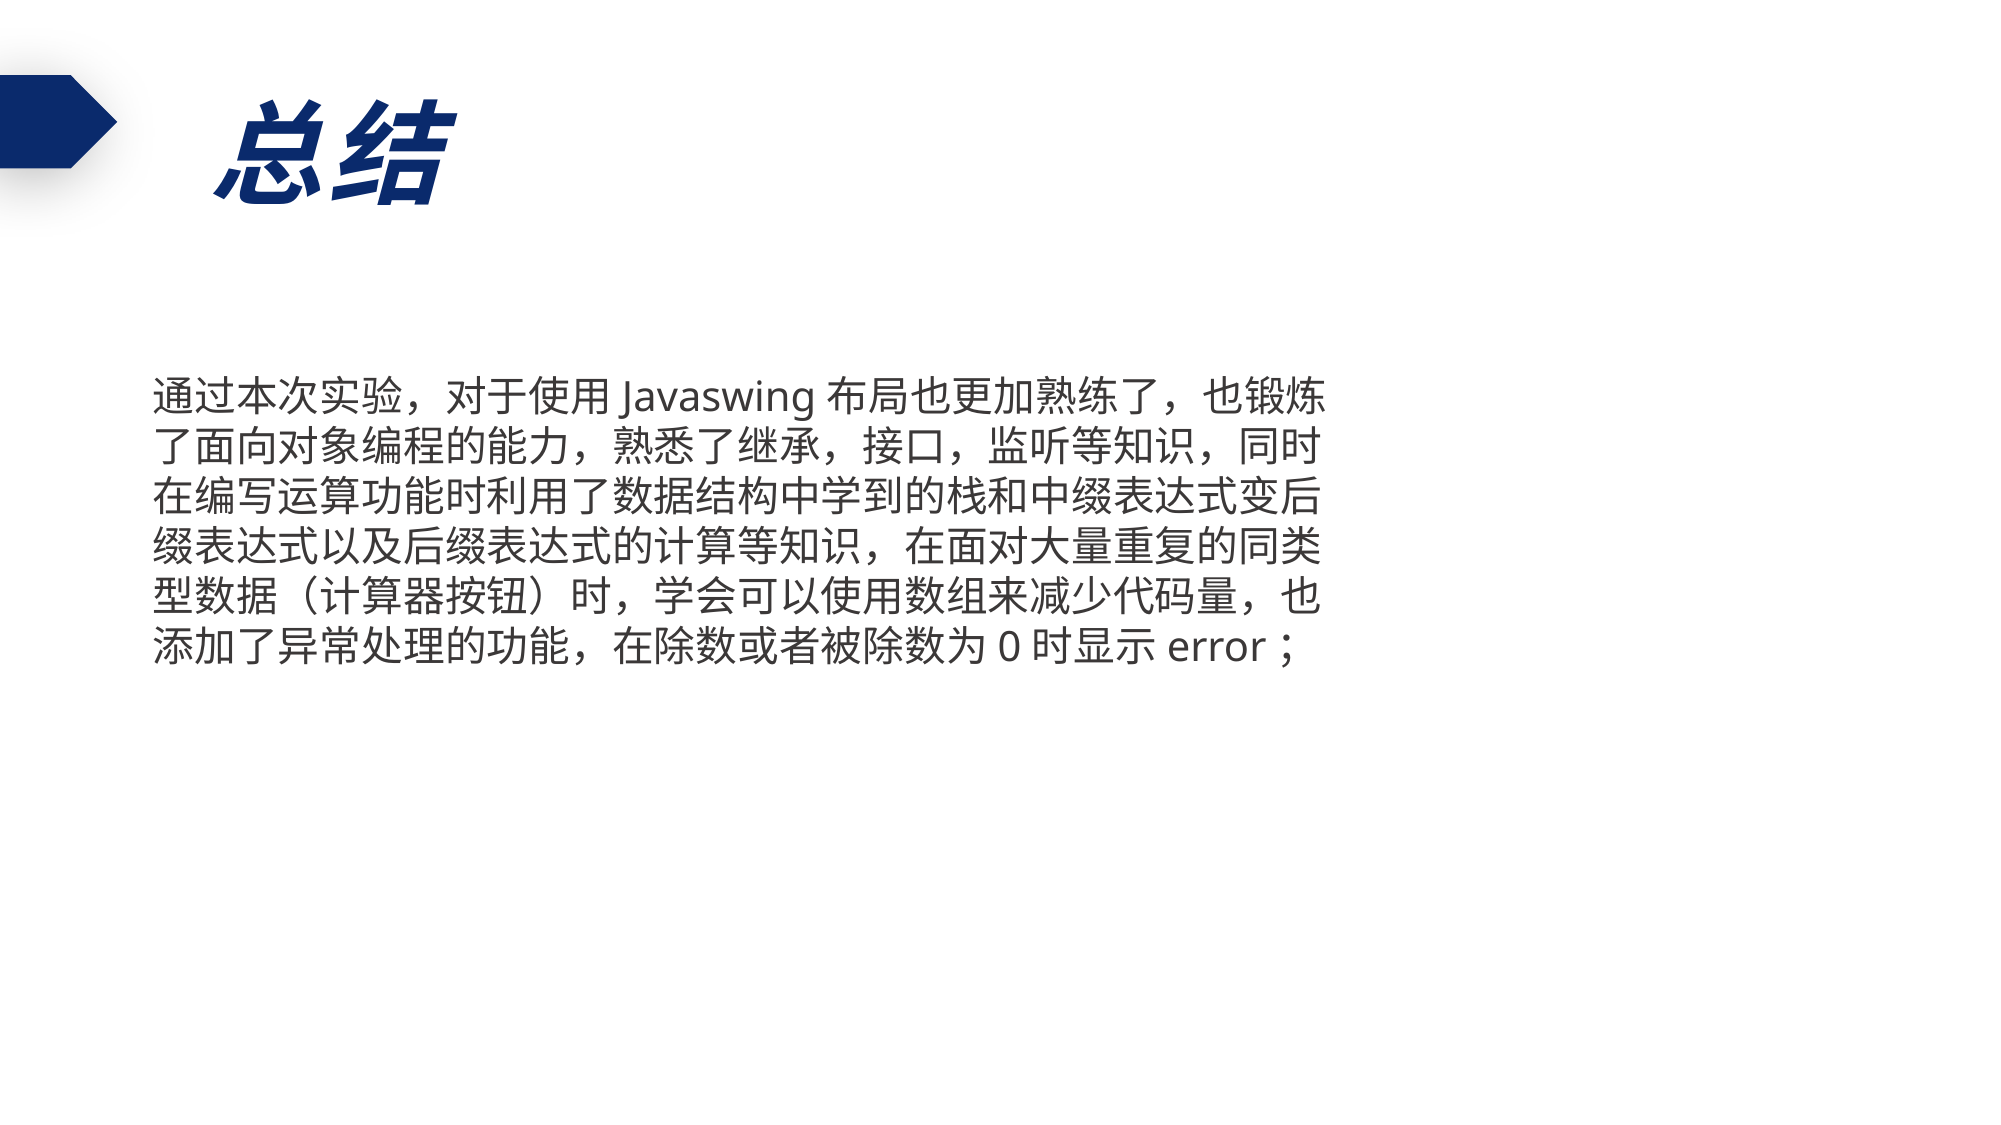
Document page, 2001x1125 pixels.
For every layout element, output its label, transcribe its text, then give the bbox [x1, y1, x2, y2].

text_box [0, 74, 119, 170]
text_box 总结 [194, 75, 456, 225]
text_box 通过本次实验，对于使用Javaswing布局也更加熟练了，也锻炼了面向对象编程的能力，熟悉了继承，接口，监听等知识，同时在编写运算功能时利用了数据结构中学到的栈和中缀表达式变后缀表达式以及后缀表达式的计算等知识，在面对大量重复的同类型数据（计算器按钮）时，学会可以使用数组来减少代码量，也添加了异常处理的功能，在除数或者被除数为0时显示error； [137, 362, 1363, 678]
